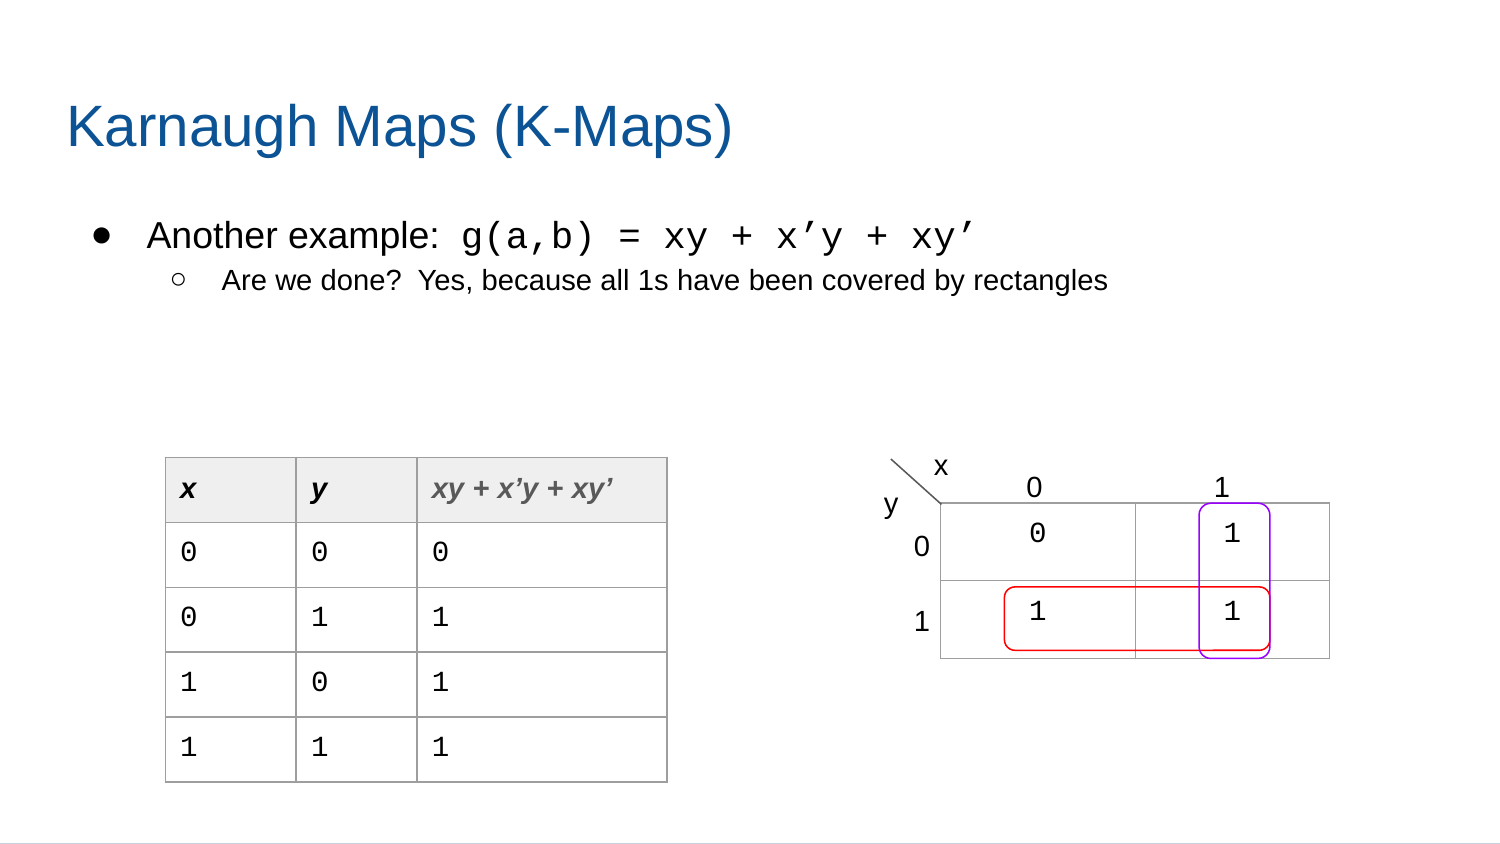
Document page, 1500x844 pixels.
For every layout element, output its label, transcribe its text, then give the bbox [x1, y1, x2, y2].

table_header 1 [1265, 504, 1329, 580]
text_box [0, 721, 1500, 844]
table_cell 1 [297, 588, 416, 651]
table_cell 0 [418, 523, 666, 587]
text_box 0 [899, 511, 954, 584]
table_cell 0 [166, 523, 295, 587]
table_cell 1 [1136, 651, 1205, 658]
table_header x [166, 458, 295, 522]
table_cell 1 [297, 718, 416, 781]
table_header 1 [1136, 504, 1199, 580]
table_cell 1 [166, 718, 295, 781]
table_header 0 [942, 504, 1135, 580]
text_box [1199, 503, 1270, 659]
table_cell 0 [297, 653, 416, 716]
table_cell 0 [166, 588, 295, 651]
text_box x [918, 431, 974, 503]
table_cell 1 [166, 653, 295, 716]
text_box y [868, 469, 899, 541]
text_box 1 [899, 586, 954, 659]
title Karnaugh Maps (K-Maps) [51, 72, 1449, 167]
table_cell 1 [418, 653, 666, 716]
text_box 0 [1011, 453, 1067, 525]
table_cell 1 [418, 718, 666, 781]
table_header y [297, 458, 416, 522]
text_box 1 [1199, 453, 1254, 510]
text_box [890, 458, 942, 505]
table_header xy + x’y + xy’ [418, 458, 666, 522]
table_cell 1 [418, 588, 666, 651]
text_box [1004, 586, 1199, 651]
list Another example: g(a,b) = xy + x’y + xy’ Are we done? Yes, because all 1s have been covered by rectangles [56, 189, 1421, 384]
table_cell 1 [1264, 581, 1329, 658]
table_cell 1 [1136, 581, 1199, 586]
table_cell 0 [297, 523, 416, 587]
table_cell 1 [941, 581, 1135, 658]
